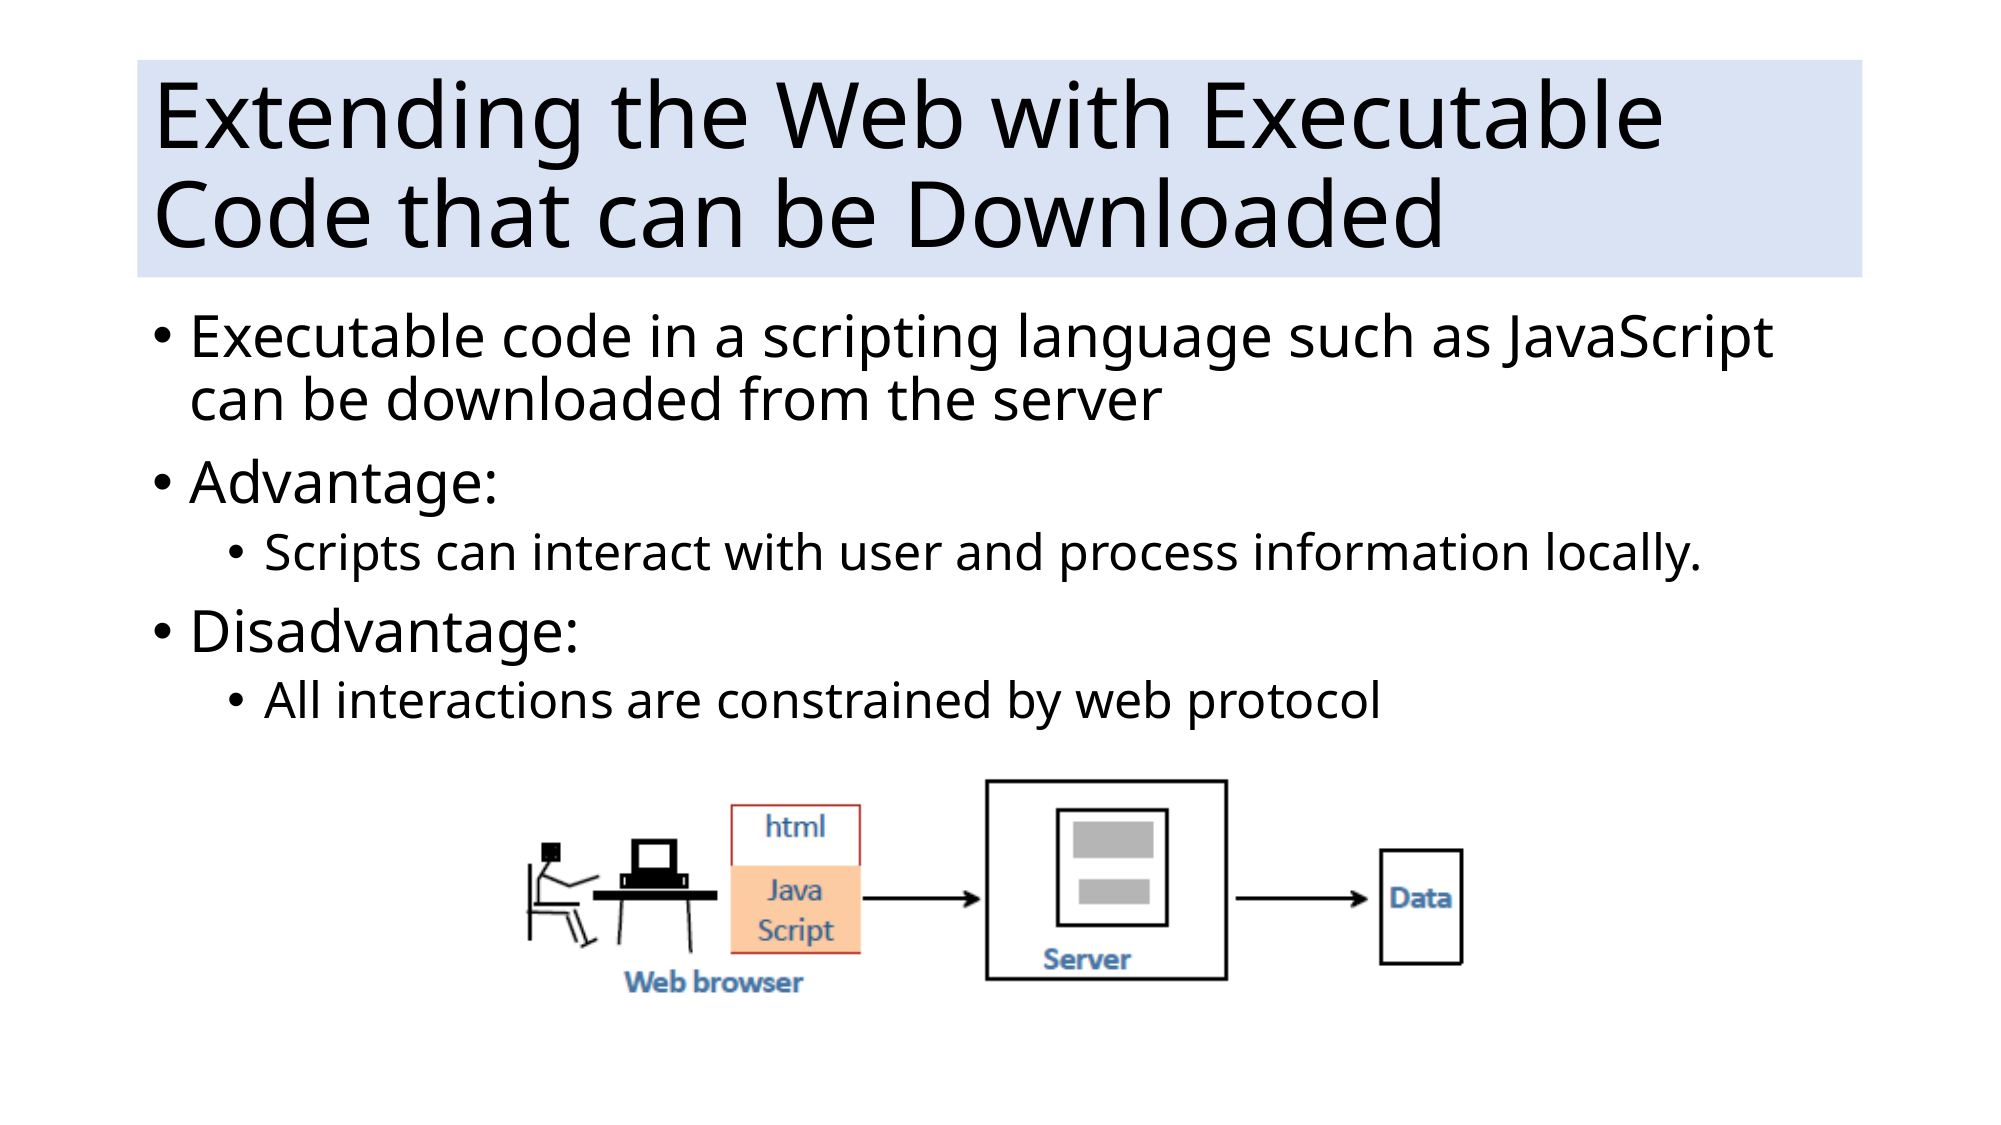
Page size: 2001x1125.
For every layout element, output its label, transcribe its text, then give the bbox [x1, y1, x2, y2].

list Executable code in a scripting language such as JavaScript can be downloaded from the server Advantage: Scripts can interact with user and process information locally. Disadvantage: All interactions are constrained by web protocol [137, 299, 1863, 1014]
picture [517, 751, 1483, 1014]
title Extending the Web with Executable Code that can be Downloaded [137, 59, 1863, 278]
